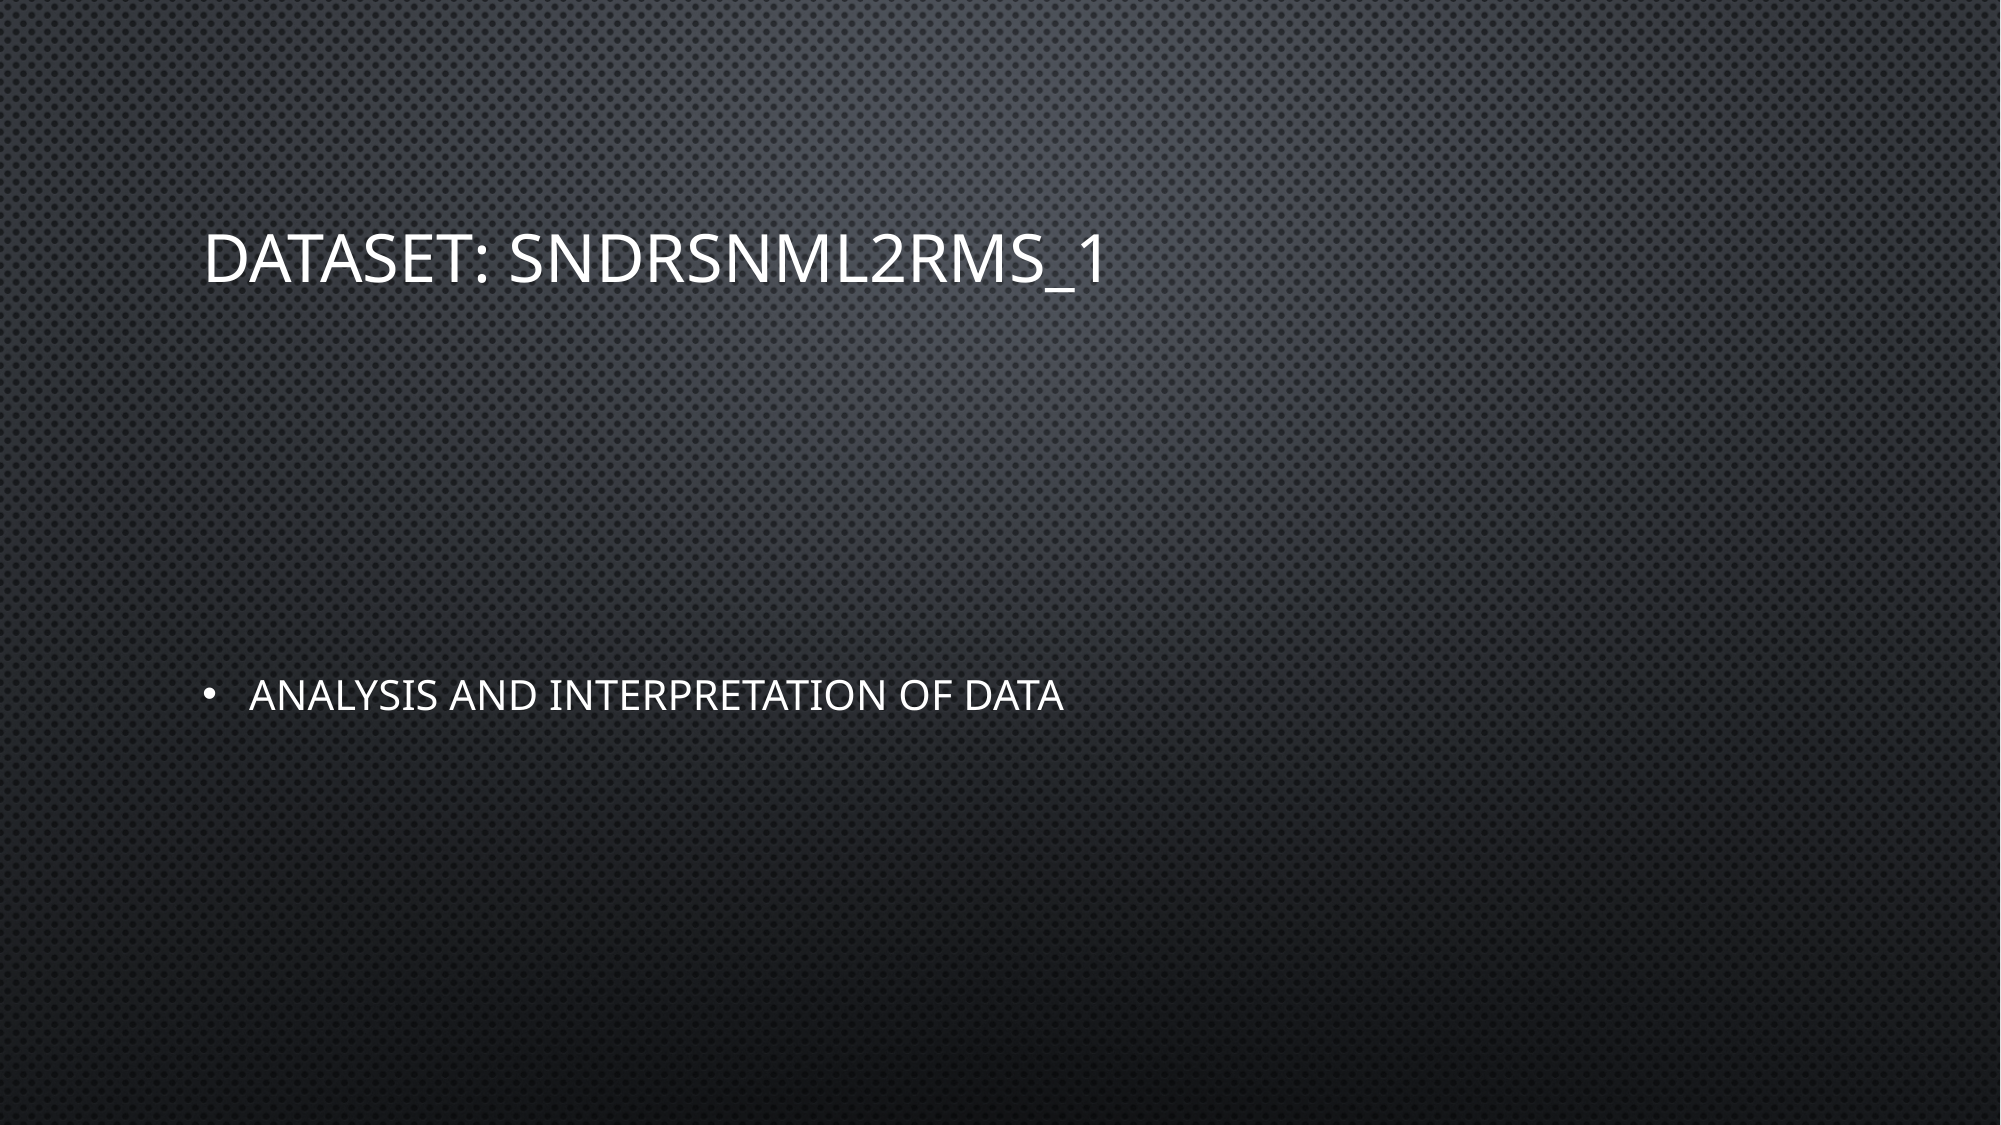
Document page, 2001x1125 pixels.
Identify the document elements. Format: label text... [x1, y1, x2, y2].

title Dataset: SNDRSNML2RMS_1 [187, 99, 1813, 413]
list Analysis and interpretation of data [187, 437, 1813, 950]
